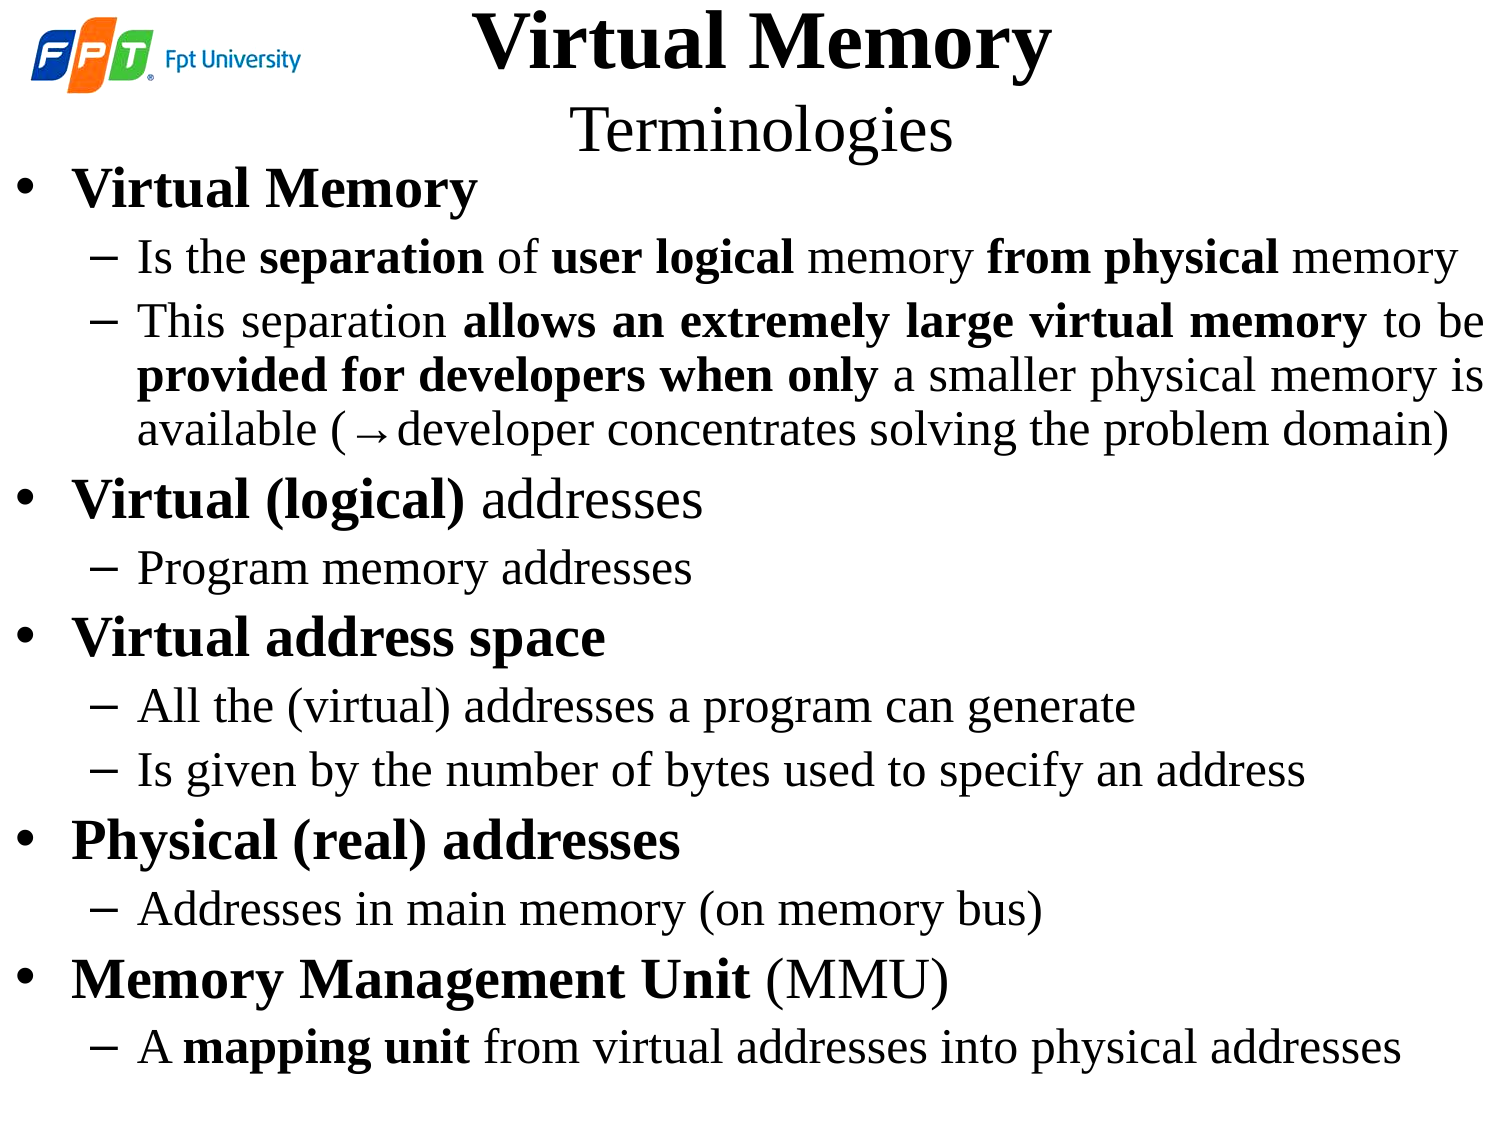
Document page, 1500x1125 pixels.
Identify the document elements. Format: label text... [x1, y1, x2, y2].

list Virtual Memory Is the separation of user logical memory from physical memory This separation allows an extremely large virtual memory to be provided for developers when only a smaller physical memory is available (→developer concentrates solving the problem domain) Virtual (logical) addresses Program memory addresses Virtual address space All the (virtual) addresses a program can generate Is given by the number of bytes used to specify an address Physical (real) addresses Addresses in main memory (on memory bus) Memory Management Unit (MMU) A mapping unit from virtual addresses into physical addresses [0, 149, 1500, 1125]
title Virtual Memory Terminologies [87, 0, 1438, 149]
picture [0, 0, 87, 122]
